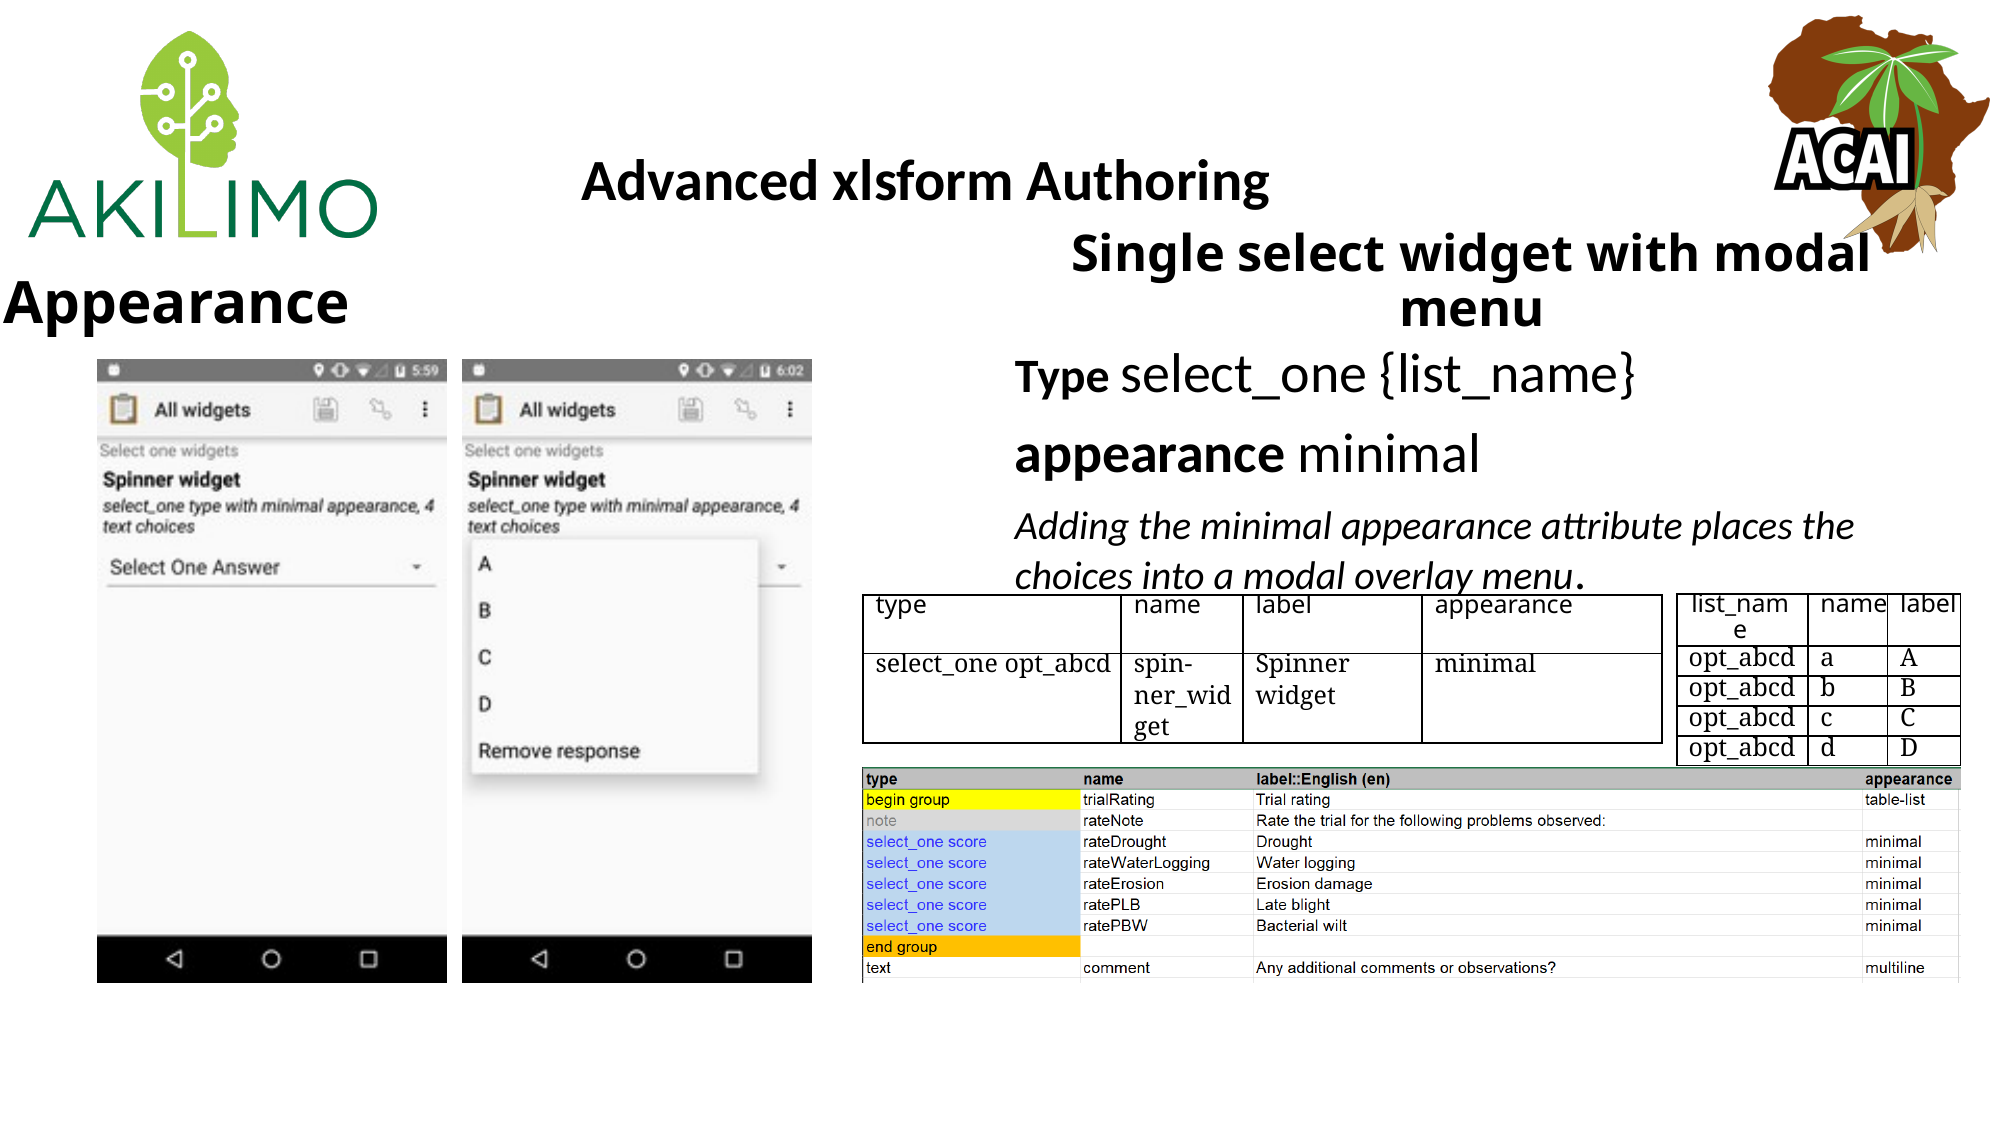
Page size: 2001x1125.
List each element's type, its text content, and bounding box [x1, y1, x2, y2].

table_header appearance [1423, 596, 1661, 653]
table_cell c [1809, 707, 1887, 735]
table_cell opt_abcd [1678, 737, 1807, 765]
title Single select widget with modal menu [979, 220, 1965, 345]
table_header name [1122, 596, 1242, 653]
table_cell minimal [1423, 654, 1661, 742]
picture [862, 767, 1961, 983]
table_cell Spinner widget [1244, 654, 1421, 742]
picture [462, 359, 812, 983]
table_cell d [1809, 737, 1887, 765]
table_cell opt_abcd [1678, 677, 1807, 705]
table_cell select_one opt_abcd [864, 654, 1120, 742]
text_box Advanced xlsform Authoring [494, 101, 1358, 269]
table_cell opt_abcd [1678, 707, 1807, 735]
table_cell spin- ner_widget [1122, 654, 1242, 742]
table_cell C [1888, 707, 1960, 735]
table_header label [1888, 595, 1960, 645]
table_cell a [1809, 647, 1887, 675]
table_header list_name [1678, 595, 1807, 645]
picture [1768, 15, 1990, 254]
table_cell A [1888, 647, 1960, 675]
table_header name [1809, 595, 1887, 645]
table_cell D [1888, 737, 1960, 765]
table_cell B [1888, 677, 1960, 705]
text_box Appearance [0, 220, 495, 345]
list Type select_one {list_name} appearance minimal Adding the minimal appearance attribute places the choices into a modal overlay menu. [999, 336, 1941, 610]
table_header label [1244, 596, 1421, 653]
table_cell b [1809, 677, 1887, 705]
table_cell opt_abcd [1678, 647, 1807, 675]
table_header type [864, 596, 1120, 653]
picture [28, 31, 377, 238]
picture [97, 359, 447, 983]
